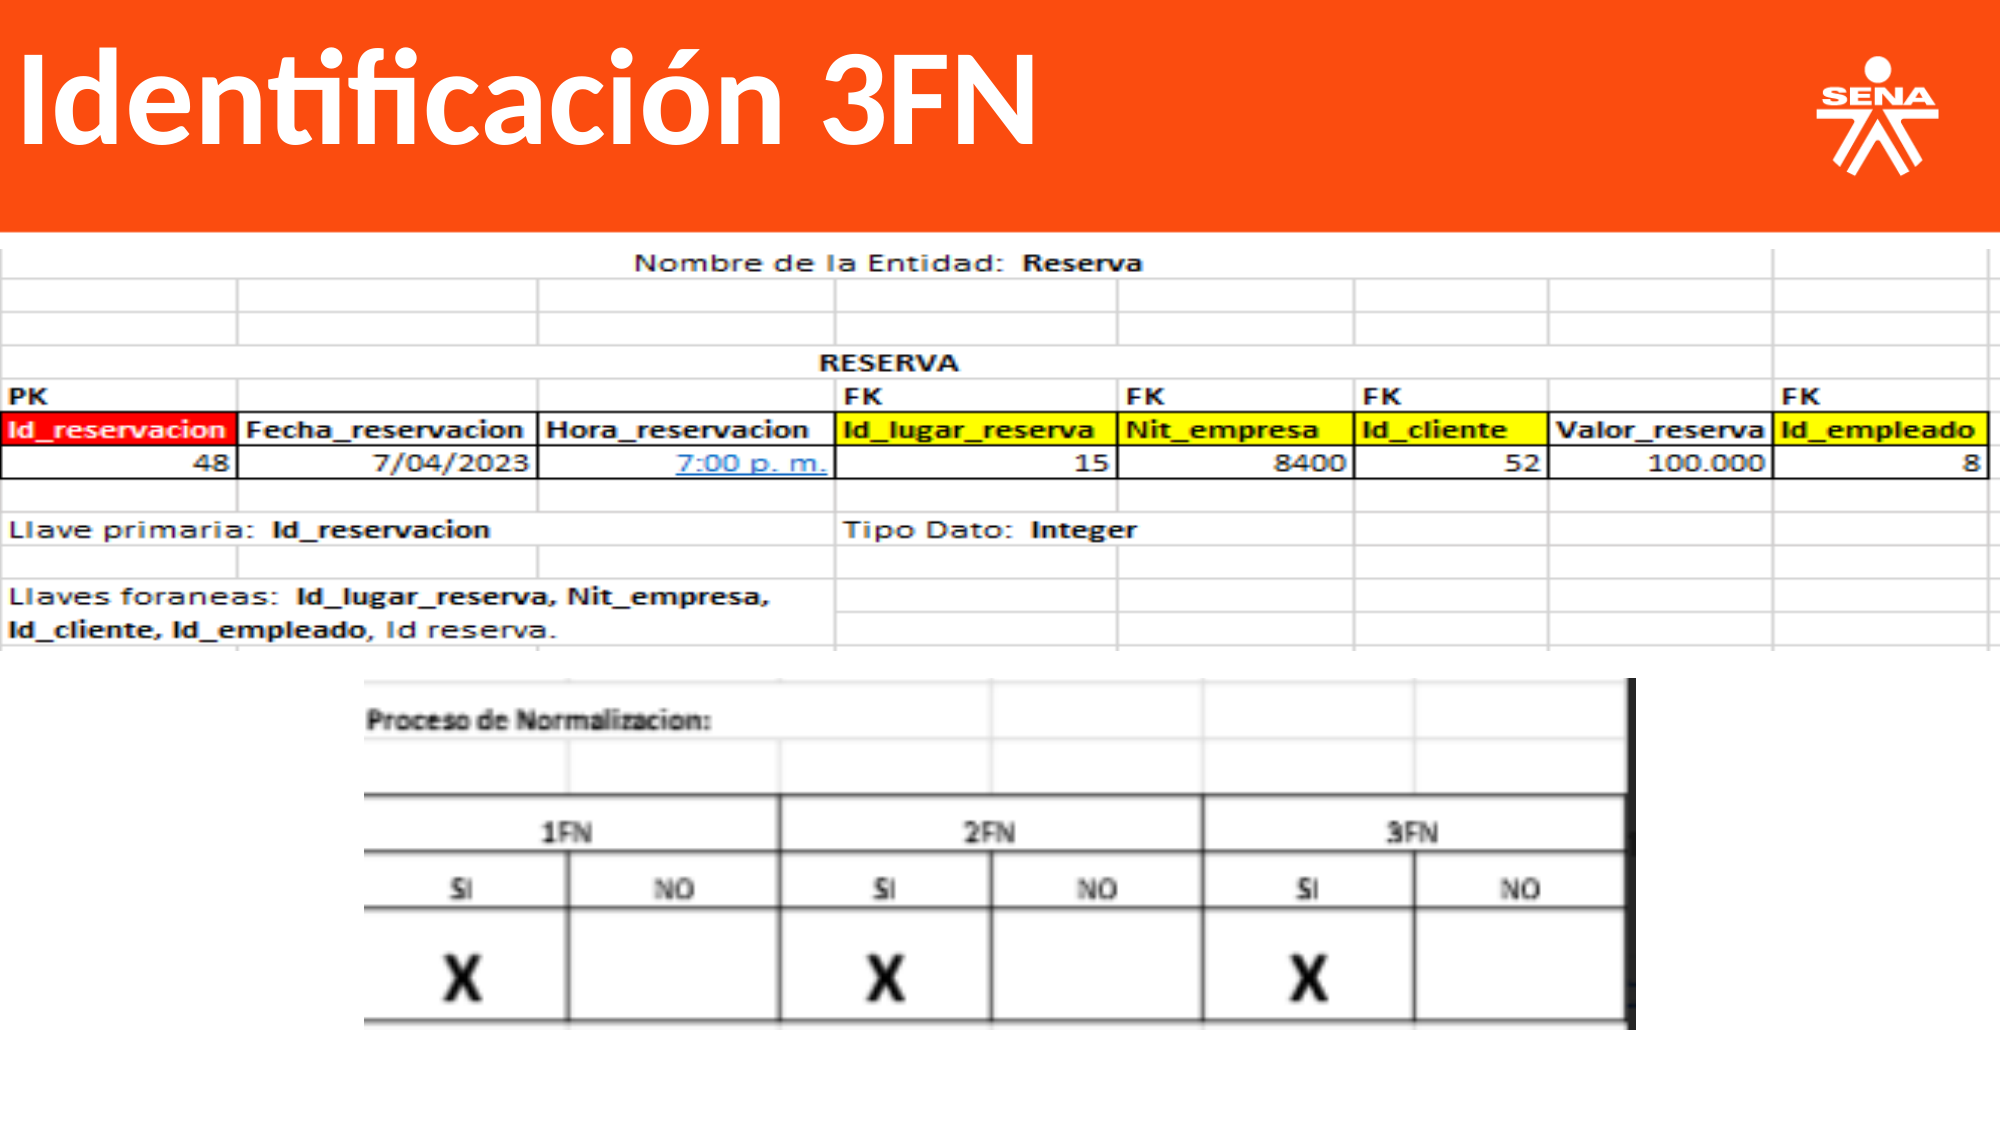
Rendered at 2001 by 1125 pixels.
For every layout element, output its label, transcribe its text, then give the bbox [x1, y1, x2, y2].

text_box Identificación 3FN [0, 0, 1607, 180]
picture [0, 0, 2000, 1125]
